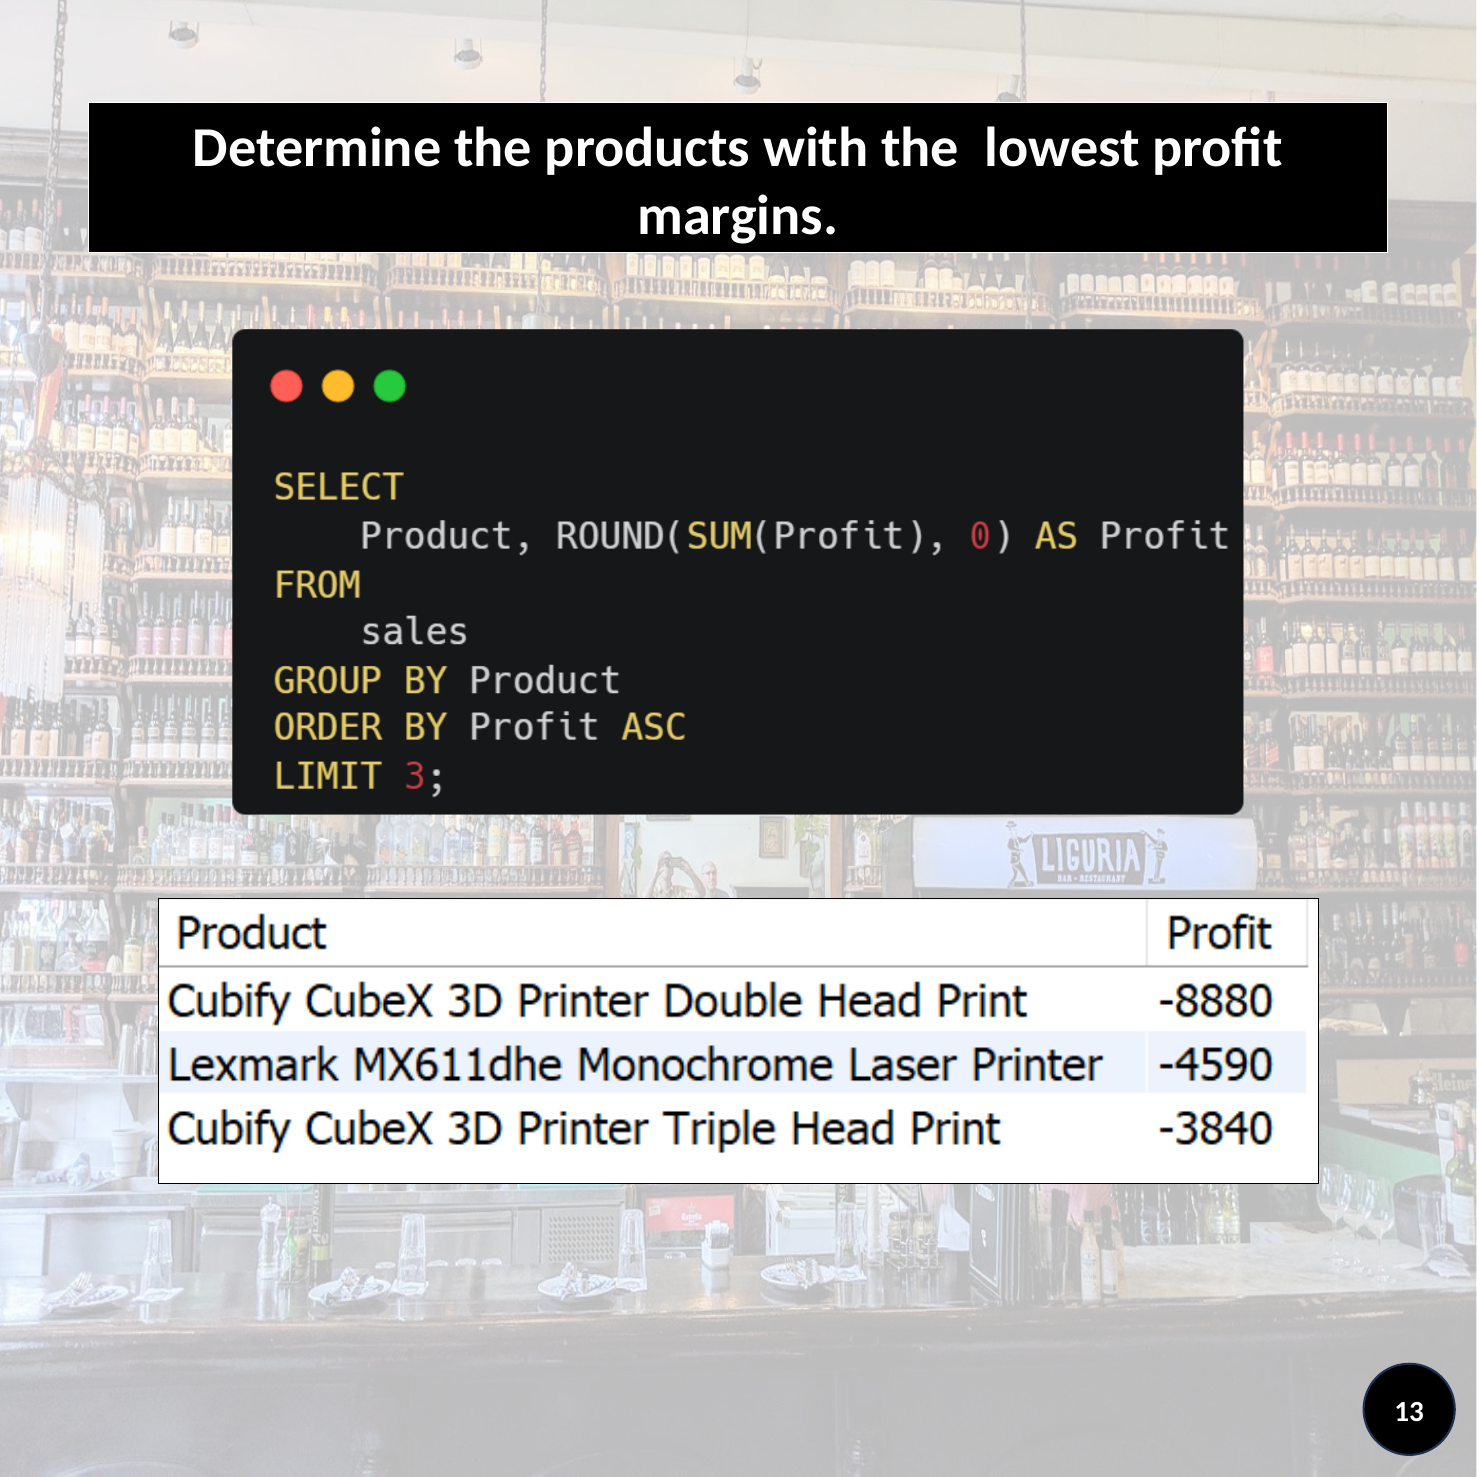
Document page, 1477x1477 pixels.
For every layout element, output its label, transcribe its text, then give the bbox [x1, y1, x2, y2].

text_box Determine the products with the lowest profit margins. [88, 102, 1388, 186]
picture [88, 186, 1388, 1184]
text_box 13 [1362, 1362, 1456, 1456]
